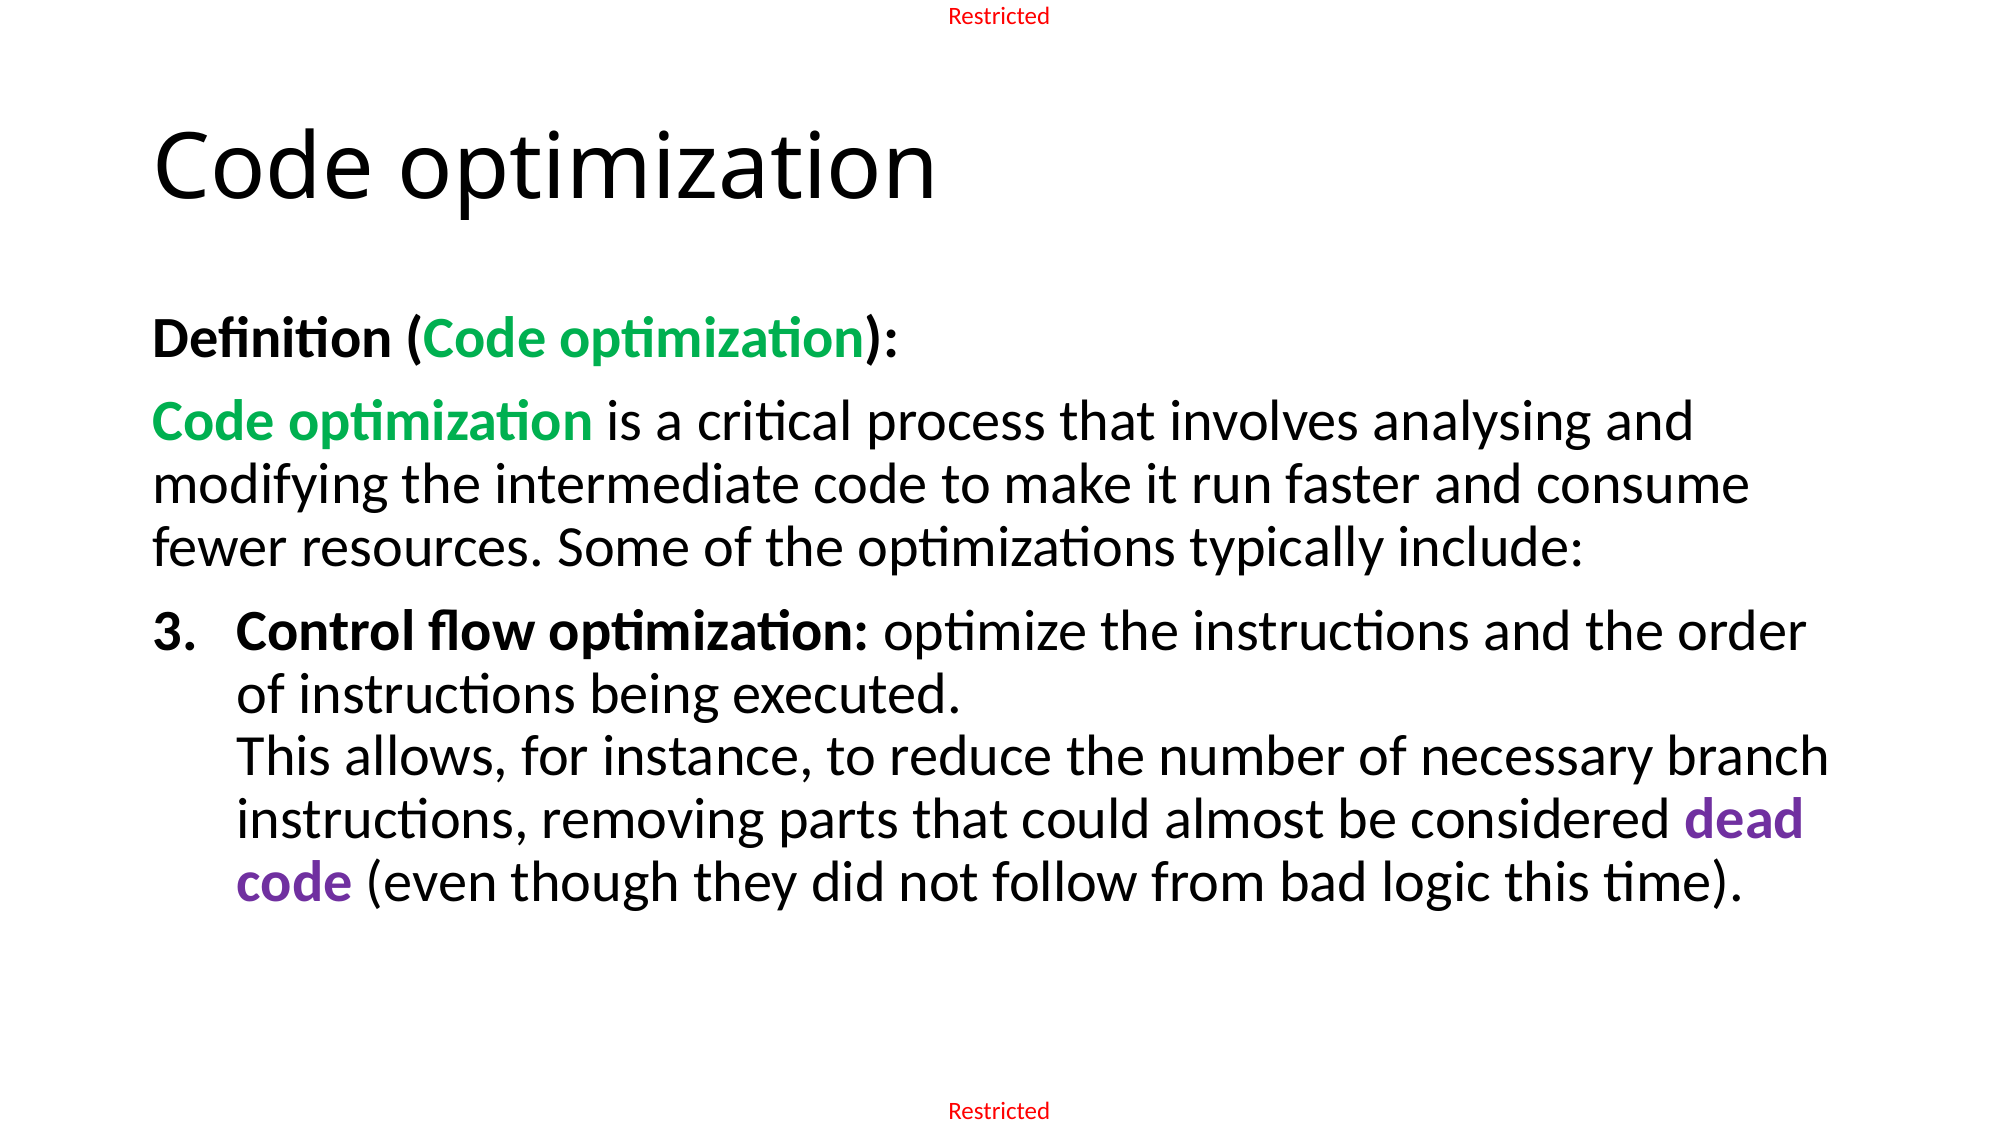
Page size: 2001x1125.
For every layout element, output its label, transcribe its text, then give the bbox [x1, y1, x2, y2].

title Code optimization [137, 59, 1863, 278]
list Definition (Code optimization): Code optimization is a critical process that involves analysing and modifying the intermediate code to make it run faster and consume fewer resources. Some of the optimizations typically include: Control flow optimization: optimize the instructions and the order of instructions being executed. This allows, for instance, to reduce the number of necessary branch instructions, removing parts that could almost be considered dead code (even though they did not follow from bad logic this time). [137, 299, 1863, 1125]
